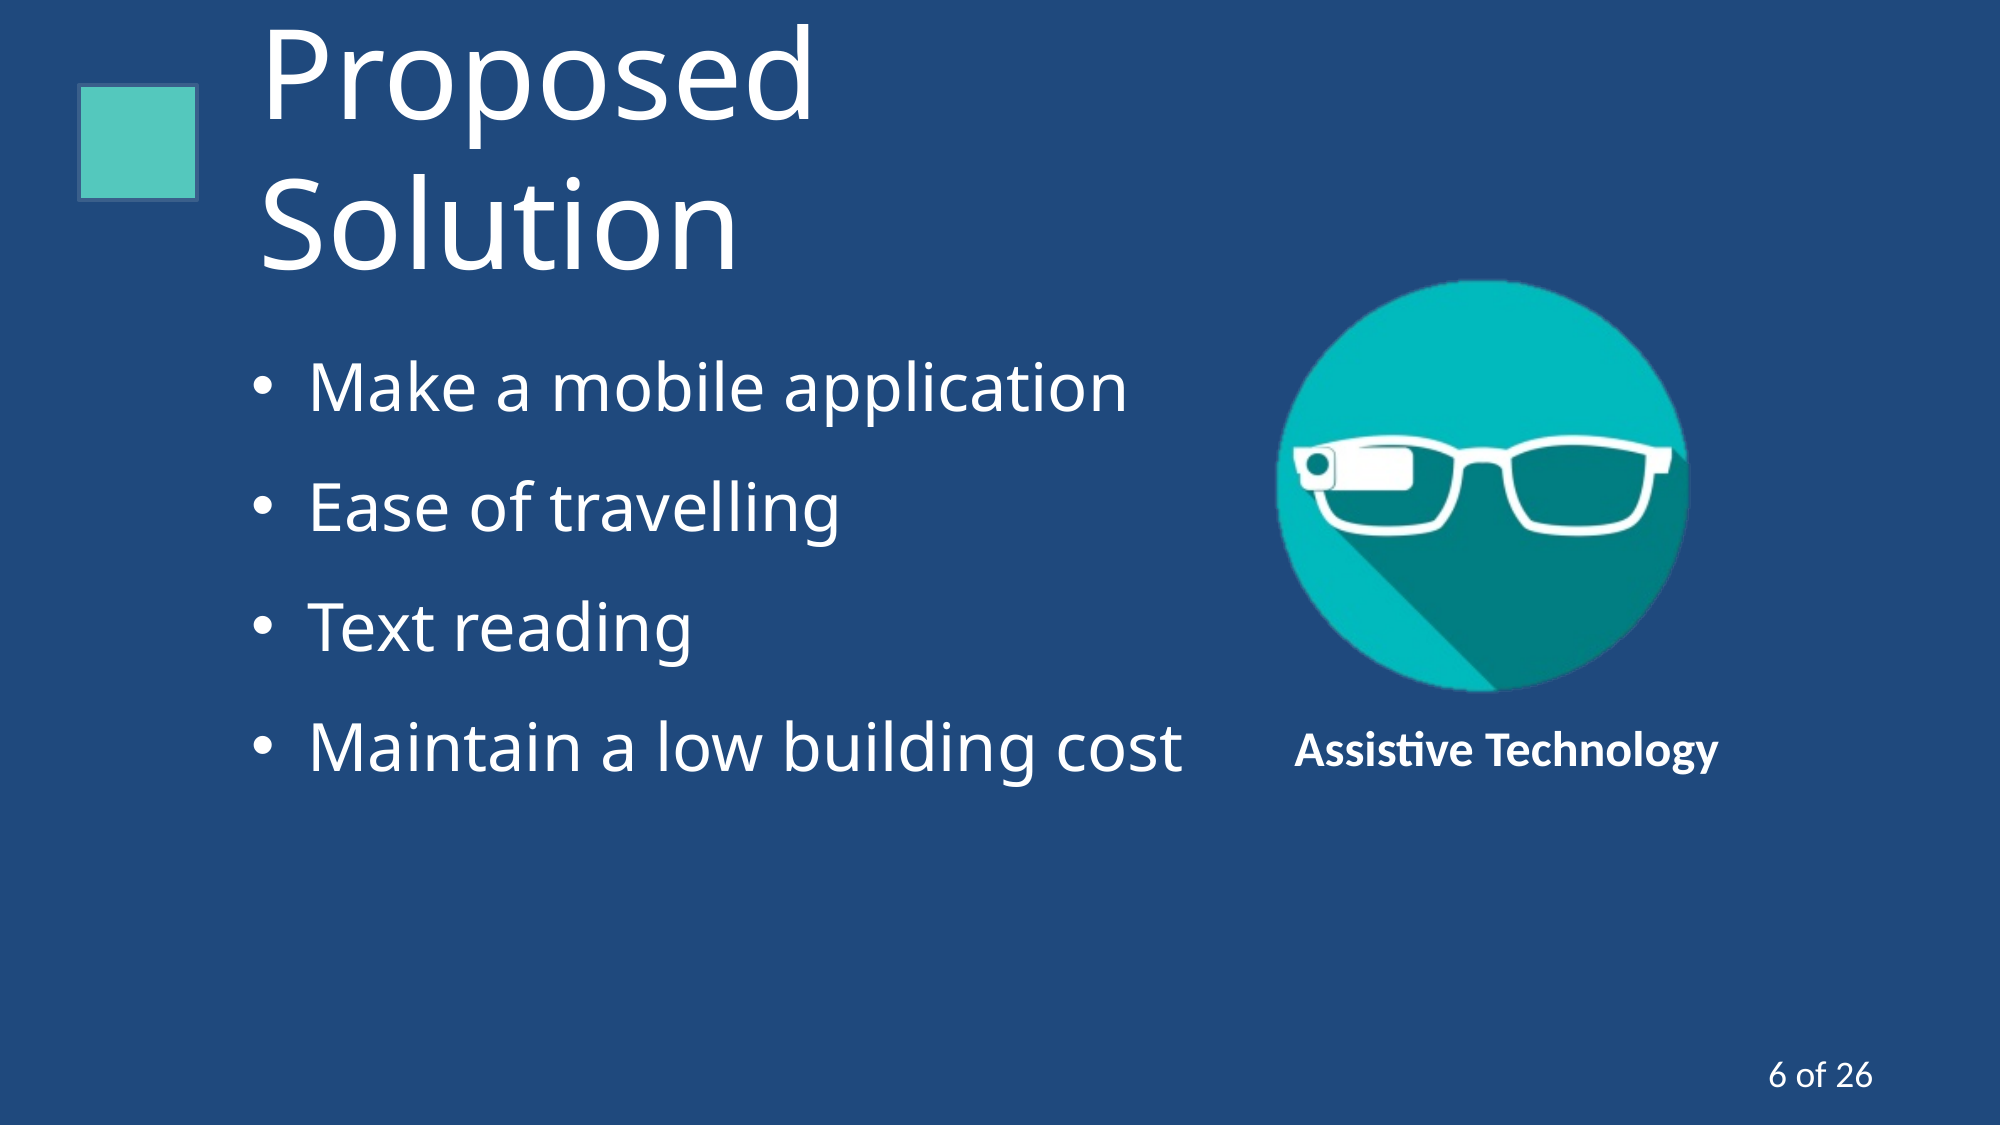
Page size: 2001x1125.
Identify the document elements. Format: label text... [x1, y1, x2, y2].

text_box [77, 83, 199, 202]
text_box Assistive Technology [1279, 709, 1735, 785]
picture [1258, 250, 1718, 711]
text_box Make a mobile application Ease of travelling Text reading Maintain a low building cost [161, 297, 1319, 867]
title Proposed Solution [244, 78, 1296, 211]
